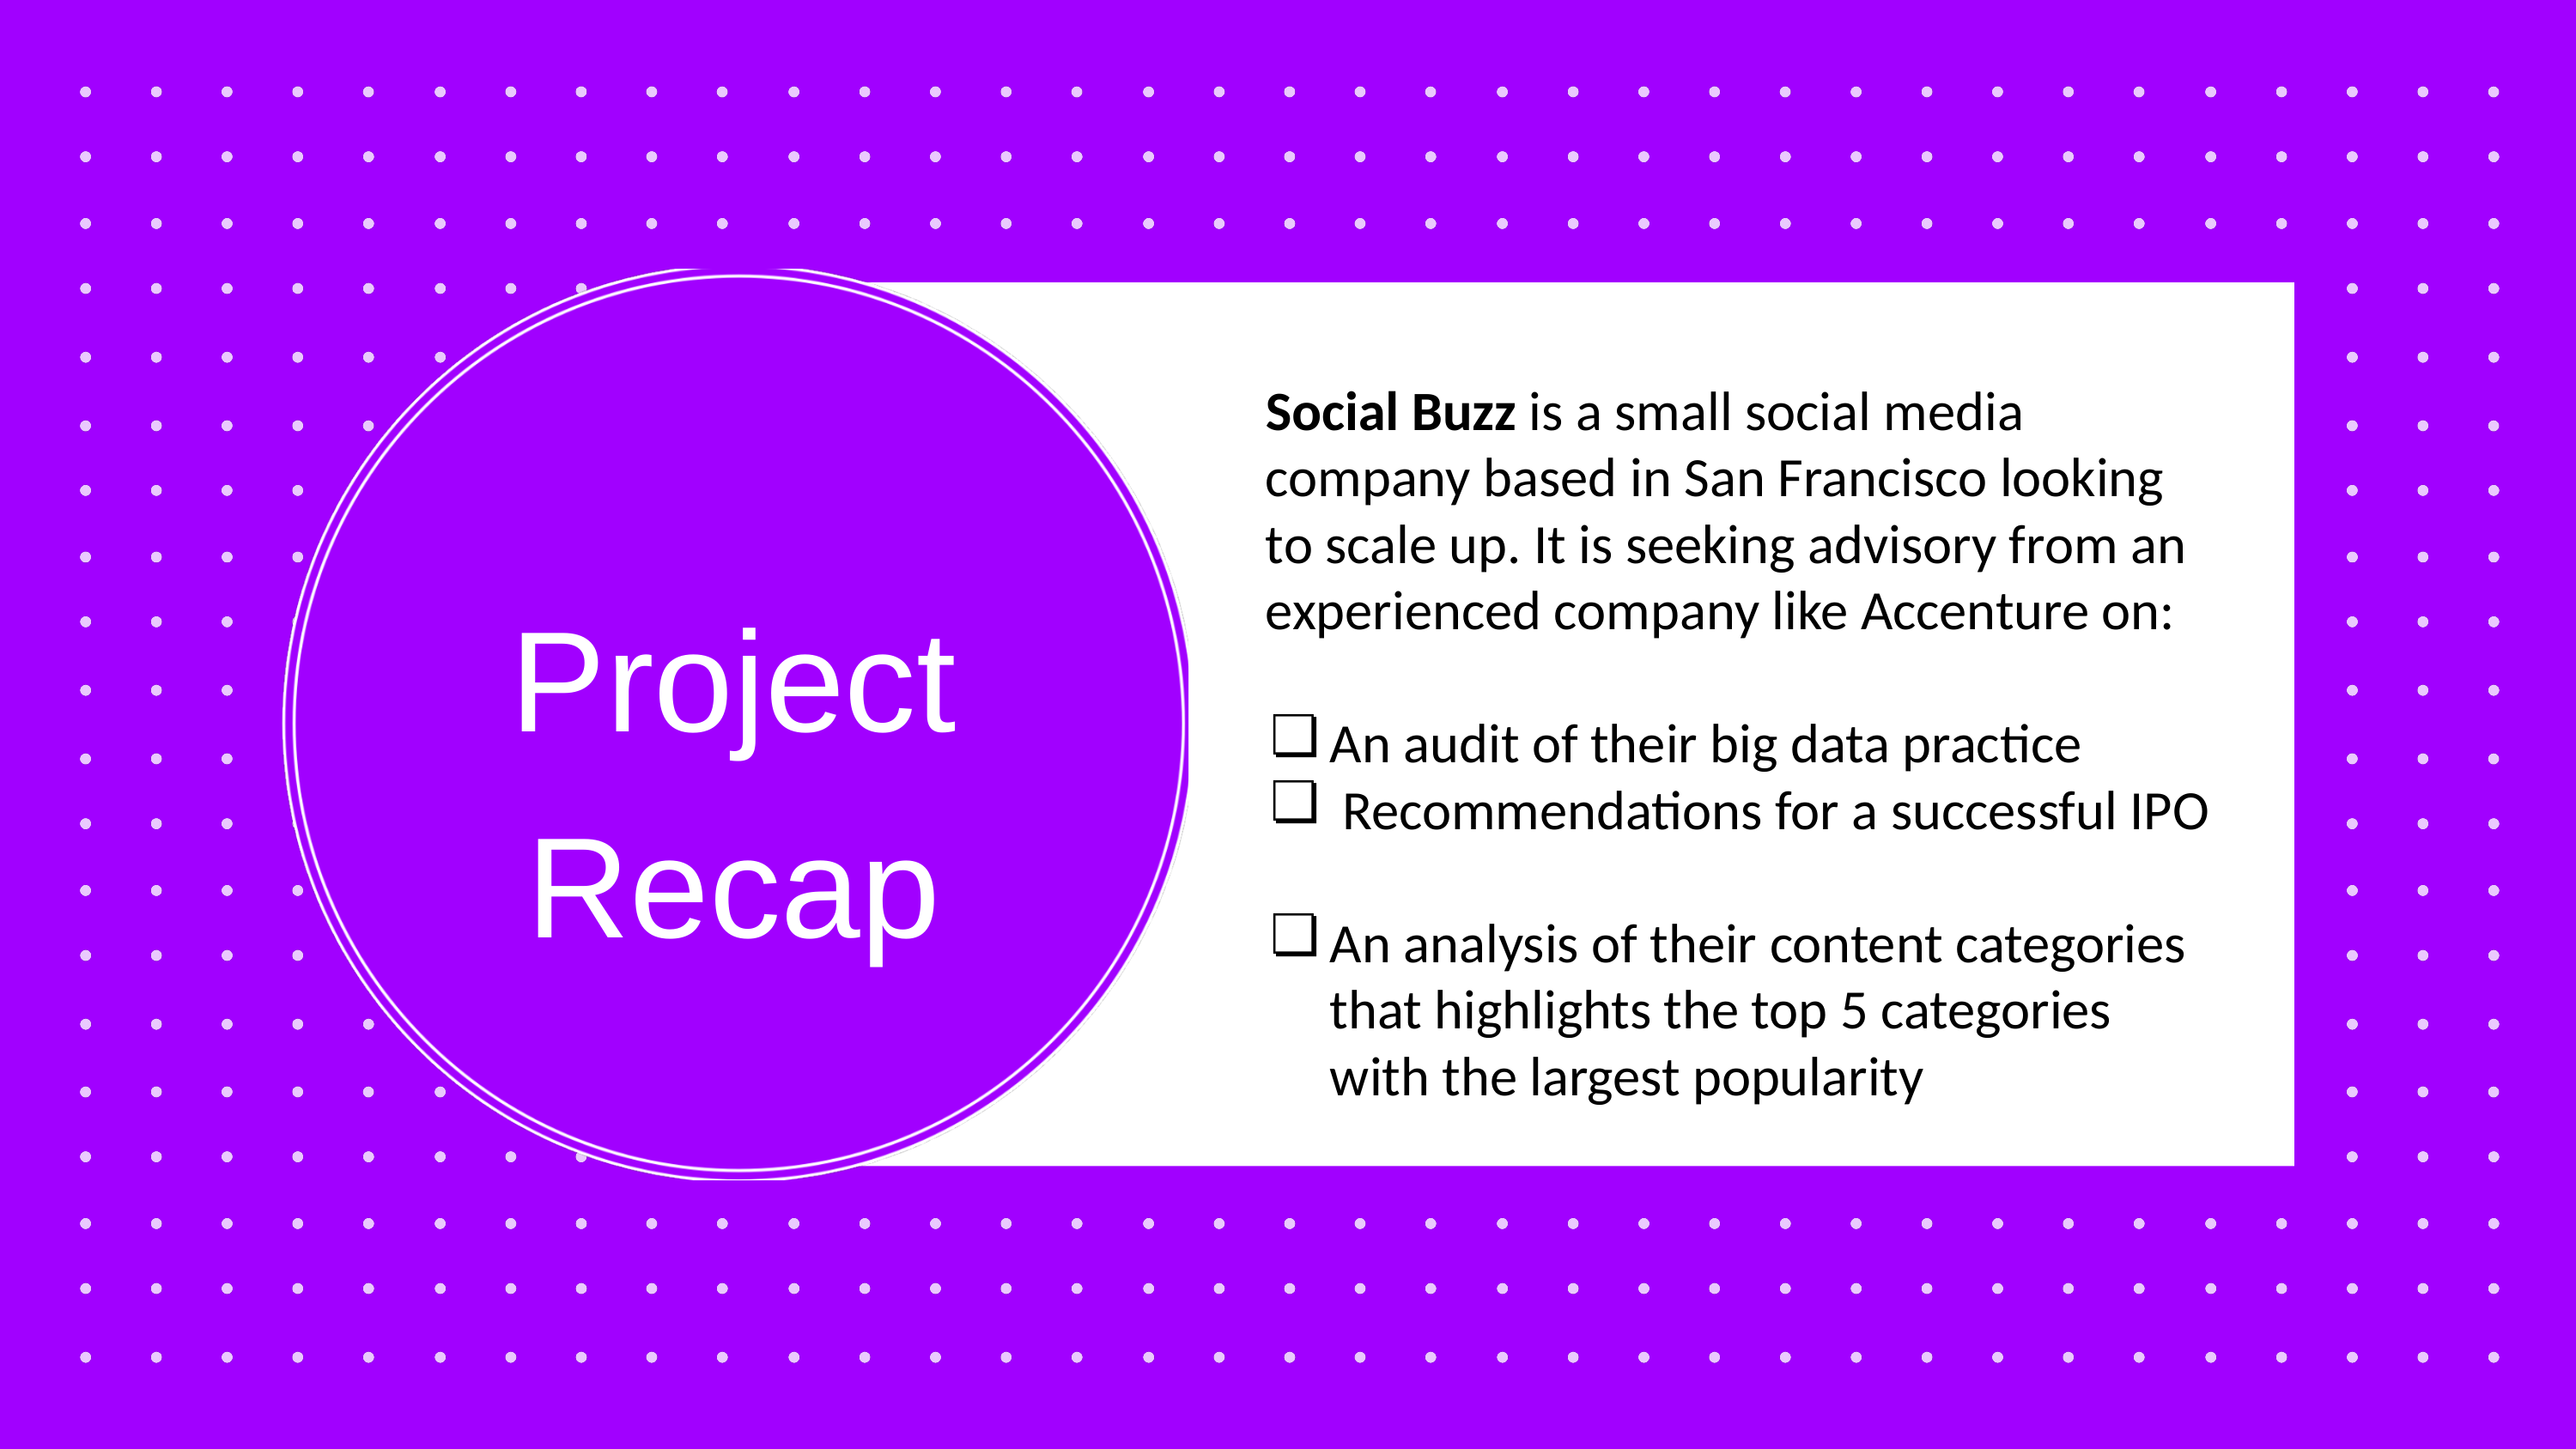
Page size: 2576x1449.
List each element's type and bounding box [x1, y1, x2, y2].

text_box [72, 82, 2504, 1367]
picture [278, 268, 1189, 1180]
